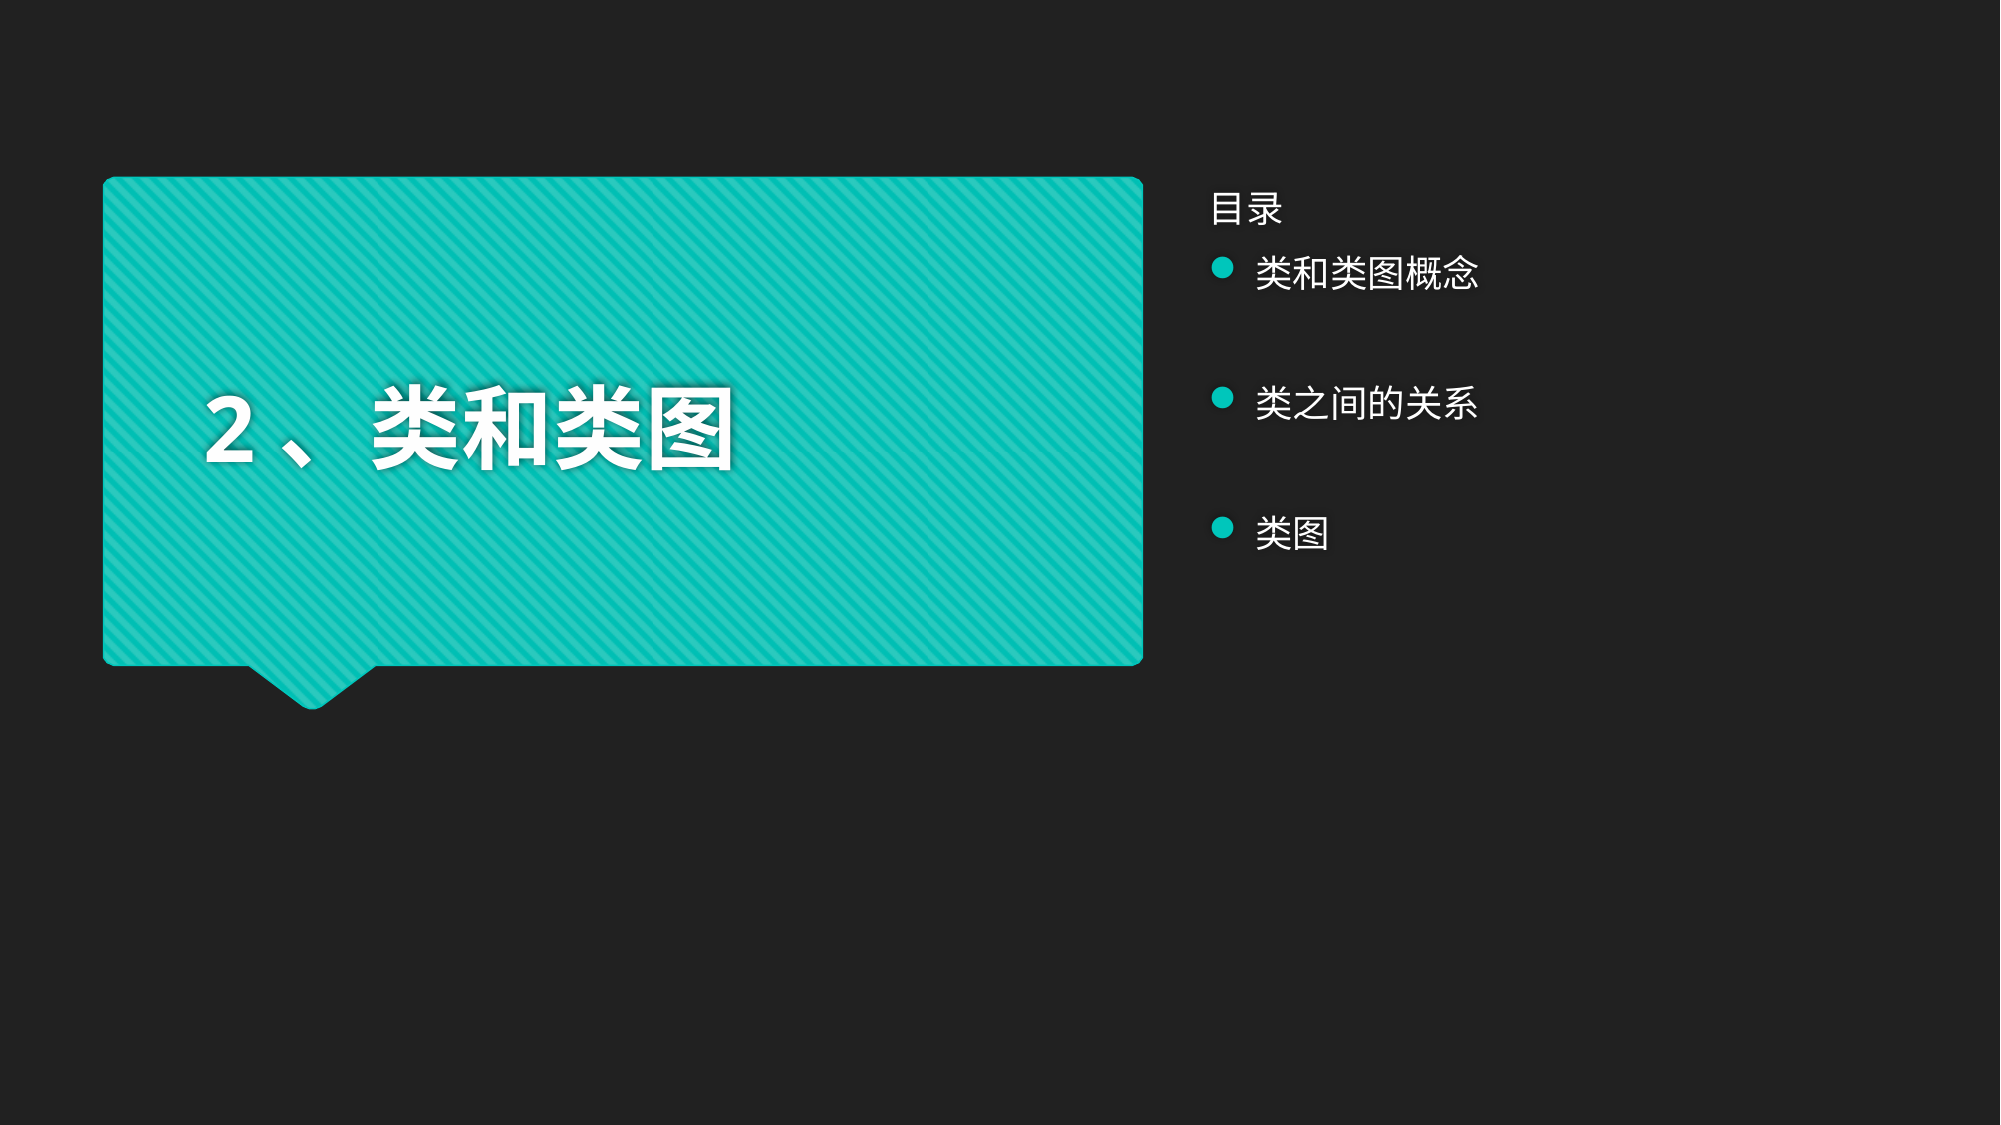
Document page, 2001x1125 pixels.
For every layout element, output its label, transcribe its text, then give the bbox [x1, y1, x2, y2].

title 2、类和类图 [188, 53, 1211, 489]
list 目录 类和类图概念 类之间的关系 类图 [1193, 177, 1944, 846]
